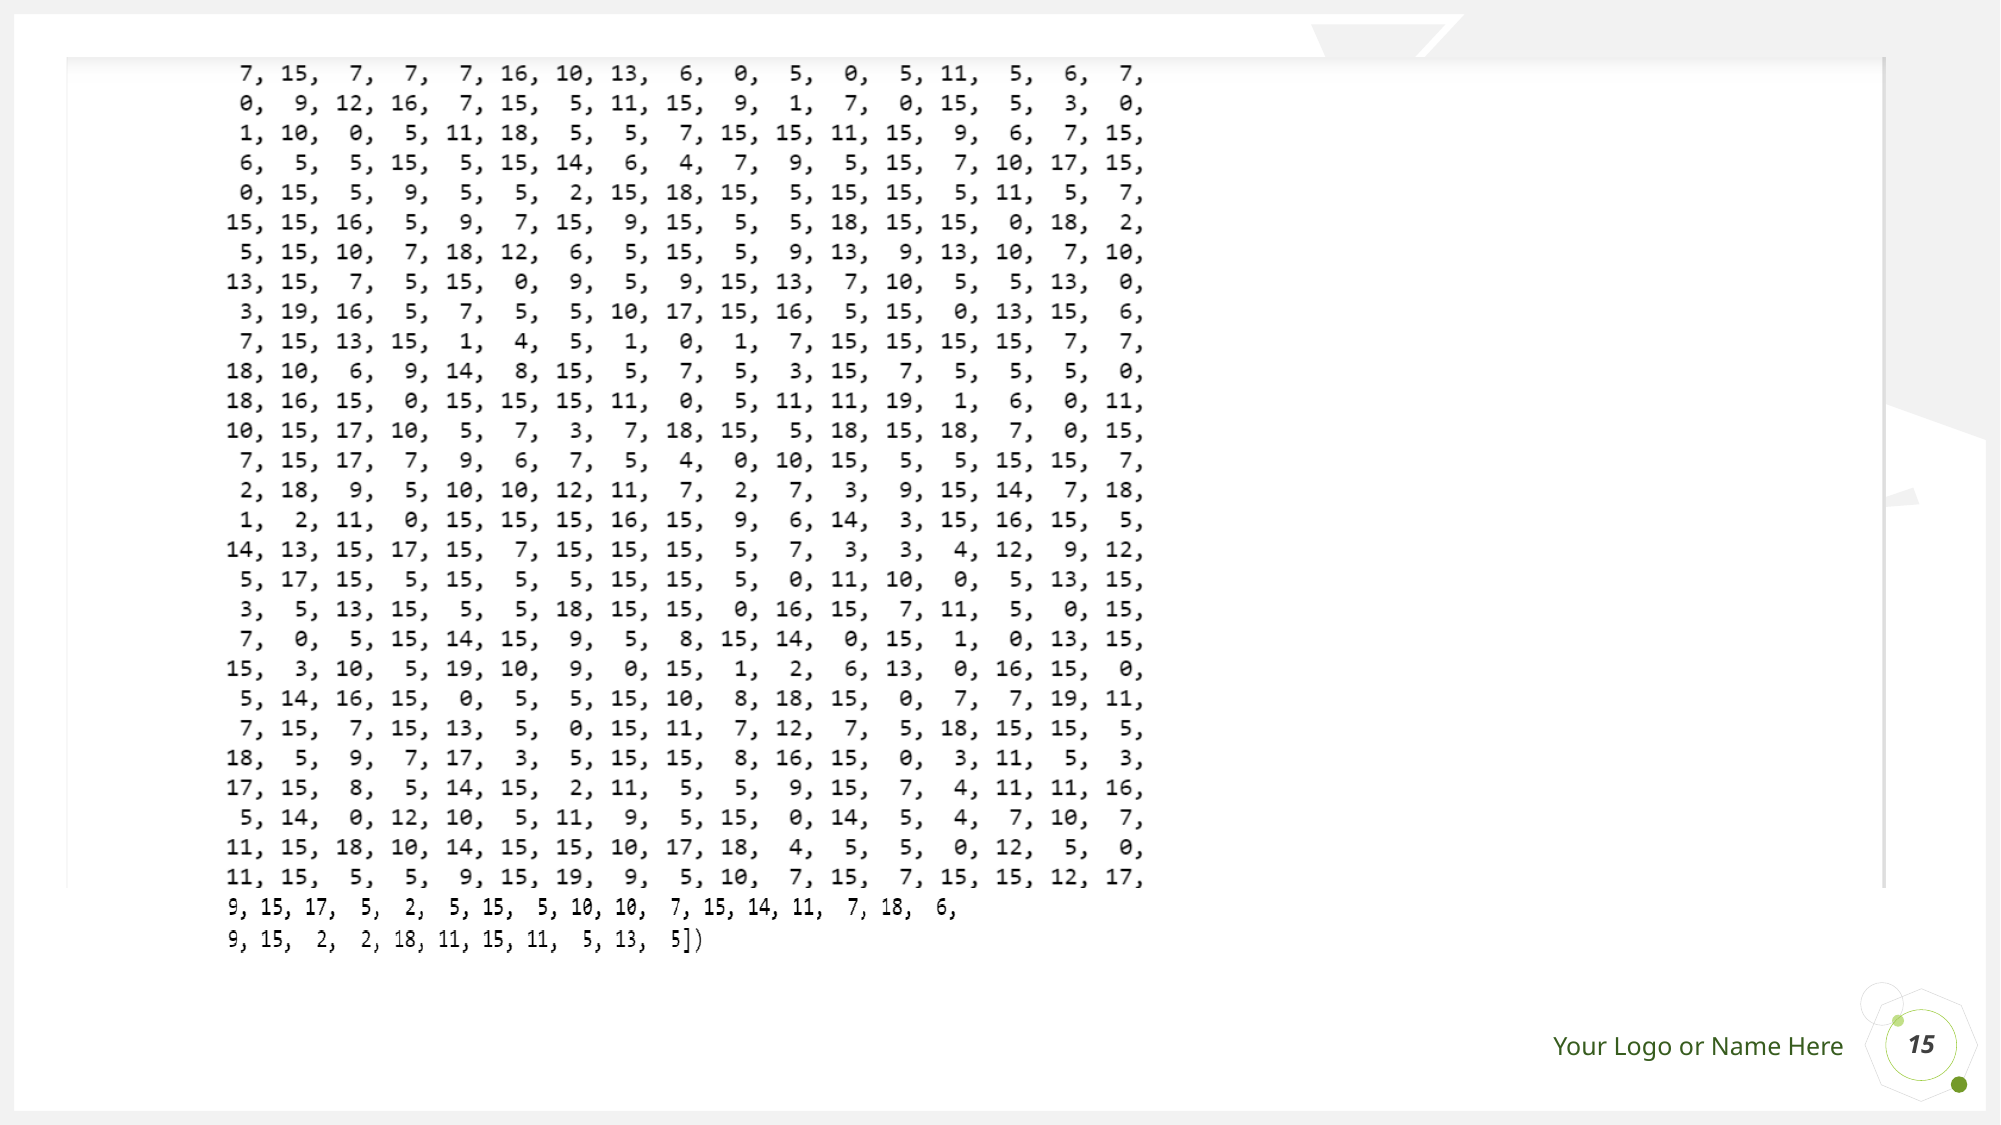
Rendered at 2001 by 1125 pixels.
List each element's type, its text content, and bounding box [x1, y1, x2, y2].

slide_number 15 [1885, 1009, 1957, 1081]
picture [66, 57, 1886, 990]
